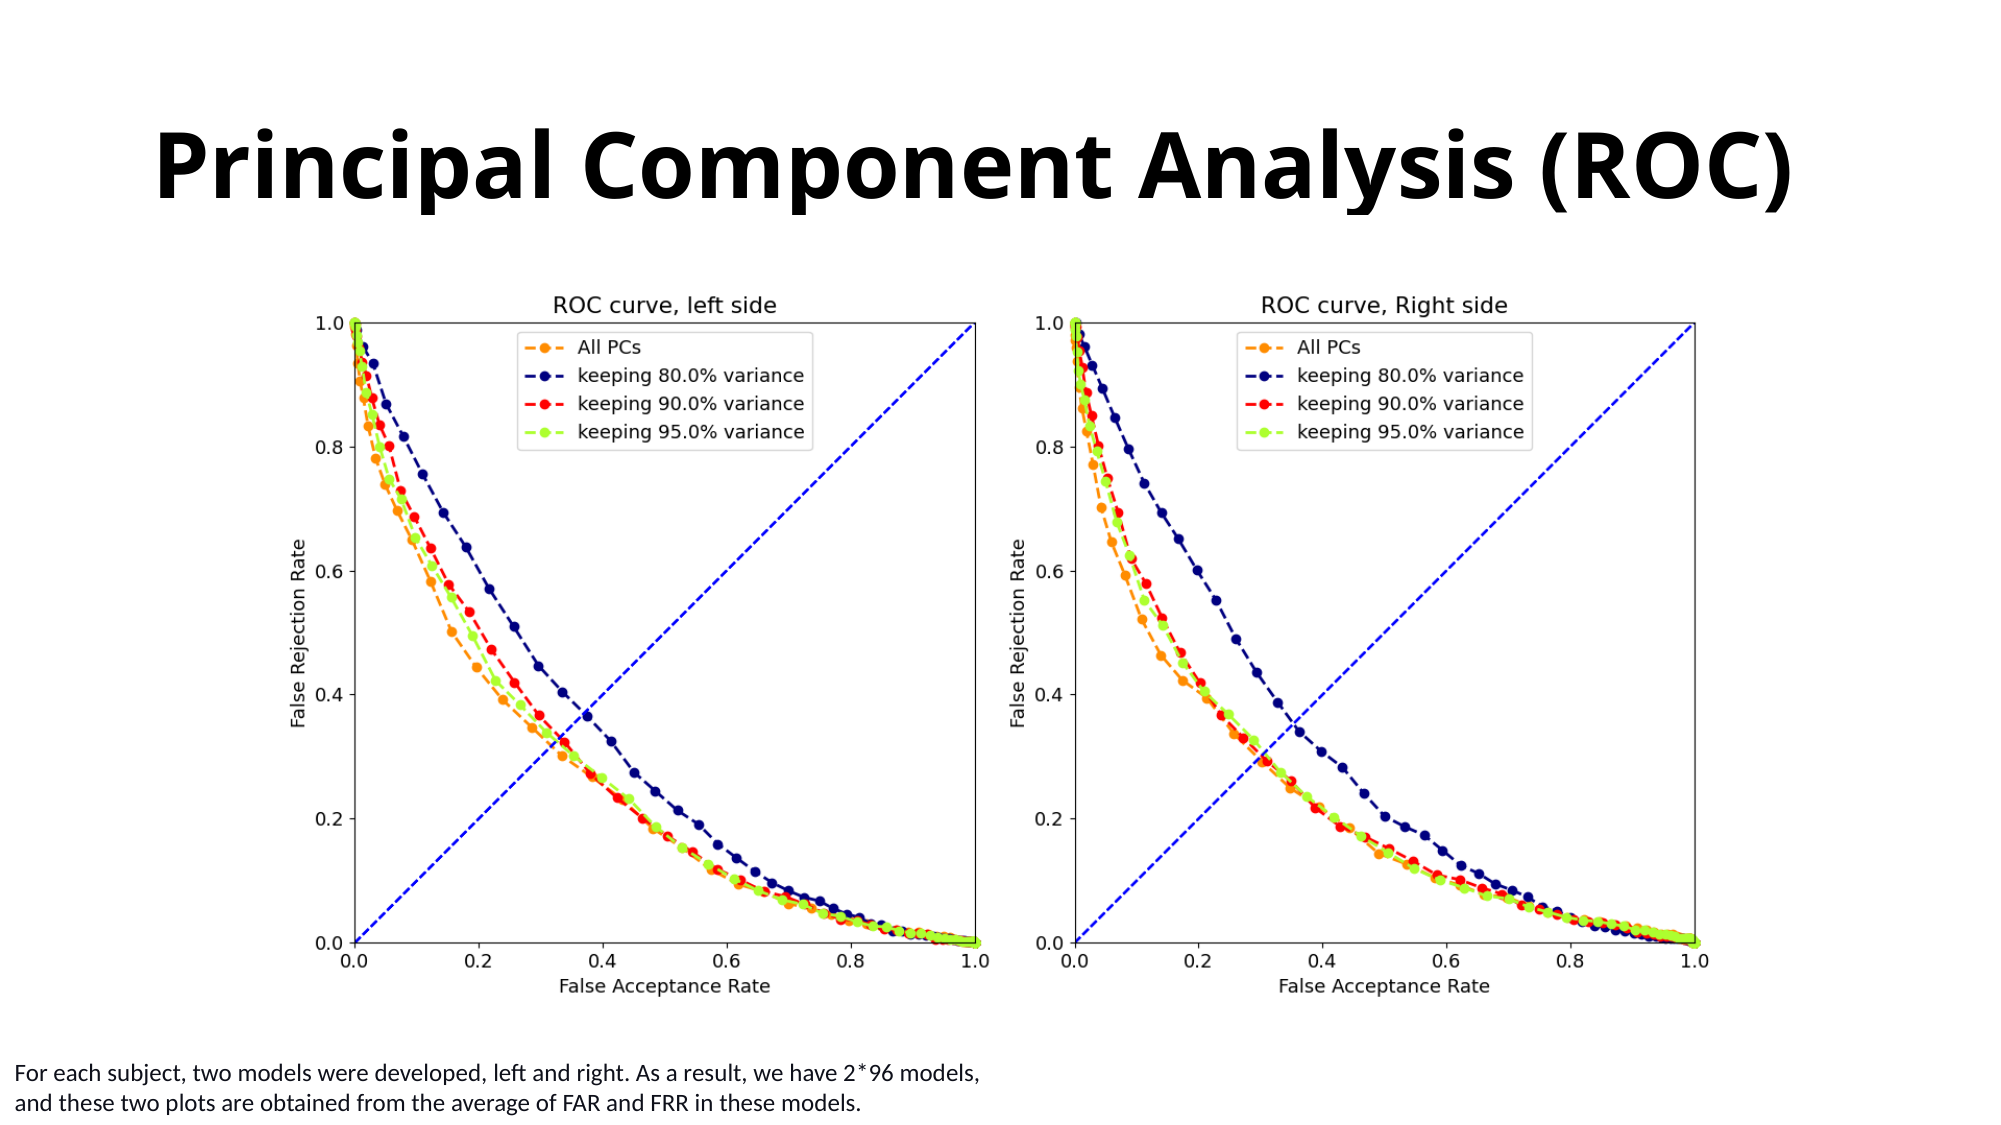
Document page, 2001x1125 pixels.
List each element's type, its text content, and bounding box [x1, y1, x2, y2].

title Principal Component Analysis (ROC) [137, 59, 1863, 278]
picture [269, 214, 1730, 1050]
text_box For each subject, two models were developed, left and right. As a result, we have 2*96 models, and these two plots are obtained from the average of FAR and FRR in these models. [0, 1049, 1000, 1124]
